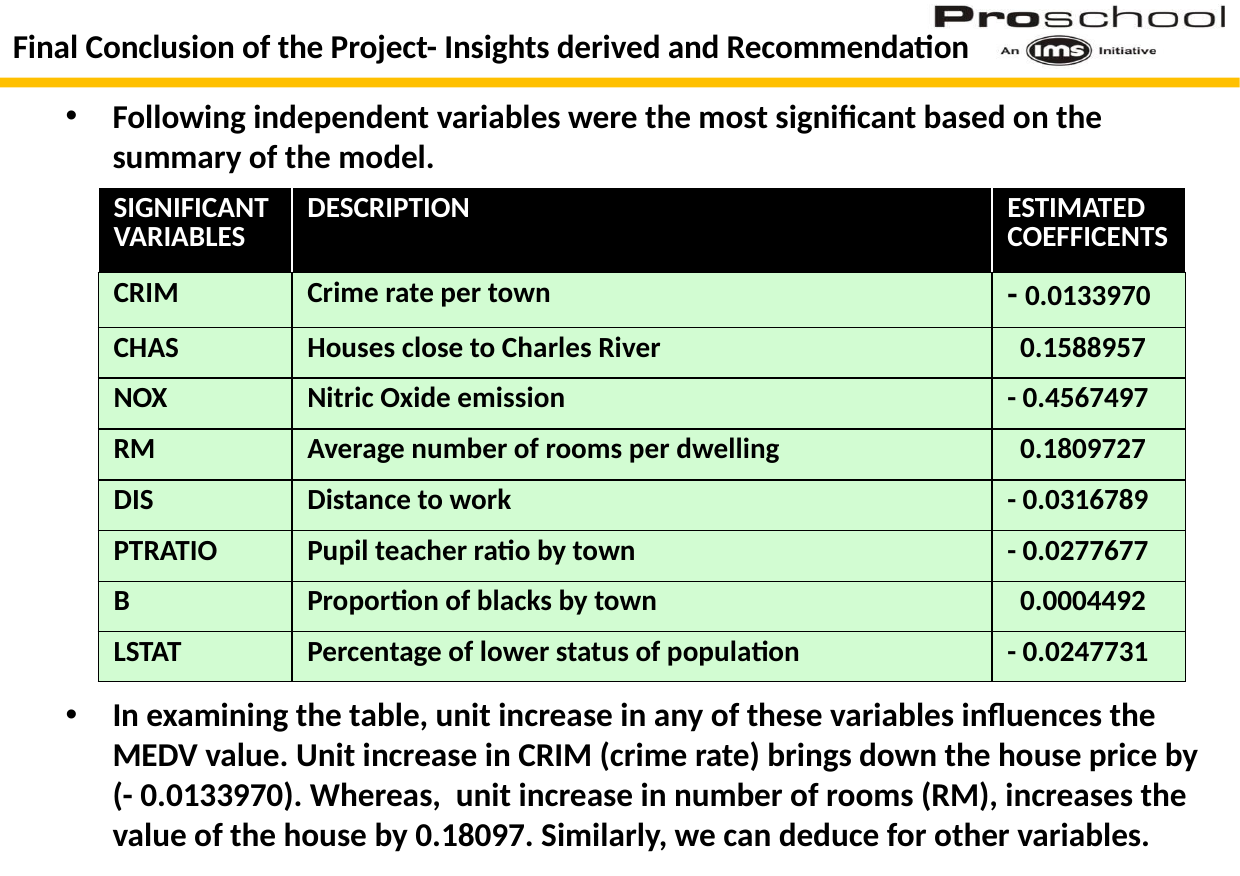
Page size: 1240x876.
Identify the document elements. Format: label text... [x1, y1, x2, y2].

table_header SIGNIFICANT VARIABLES [99, 188, 291, 272]
table_cell Houses close to Charles River [293, 328, 991, 377]
table_cell 0.0004492 [993, 582, 1185, 631]
table_cell Proportion of blacks by town [293, 582, 991, 631]
title Final Conclusion of the Project- Insights derived and Recommendation [12, 24, 1234, 111]
table_cell Crime rate per town [293, 273, 991, 327]
text_box Following independent variables were the most significant based on the summary of the model. In examining the table, unit increase in any of these variables influences the MEDV value. Unit increase in CRIM (crime rate) brings down the house price by (- 0.0133970). Whereas, unit increase in number of rooms (RM), increases the value of the house by 0.18097. Similarly, we can deduce for other variables. [50, 87, 1234, 875]
table_cell - 0.0247731 [993, 632, 1185, 681]
table_cell - 0.4567497 [993, 379, 1185, 428]
table_cell Pupil teacher ratio by town [293, 531, 991, 581]
table_cell RM [99, 430, 291, 479]
table_cell Average number of rooms per dwelling [293, 430, 991, 479]
picture [919, 0, 1240, 74]
table_cell B [99, 582, 291, 631]
table_cell - 0.0277677 [993, 531, 1185, 581]
table_cell - 0.0316789 [993, 481, 1185, 530]
table_cell CRIM [99, 273, 291, 327]
table_cell NOX [99, 379, 291, 428]
table_cell LSTAT [99, 632, 291, 681]
table_header ESTIMATED COEFFICENTS [993, 188, 1185, 272]
table_cell Distance to work [293, 481, 991, 530]
table_cell DIS [99, 481, 291, 530]
table_cell 0.1809727 [993, 430, 1185, 479]
table_cell 0.1588957 [993, 328, 1185, 377]
table_cell - 0.0133970 [993, 273, 1185, 327]
table_cell PTRATIO [99, 531, 291, 581]
table_header DESCRIPTION [293, 188, 991, 272]
table_cell Percentage of lower status of population [293, 632, 991, 681]
table_cell CHAS [99, 328, 291, 377]
table_cell Nitric Oxide emission [293, 379, 991, 428]
